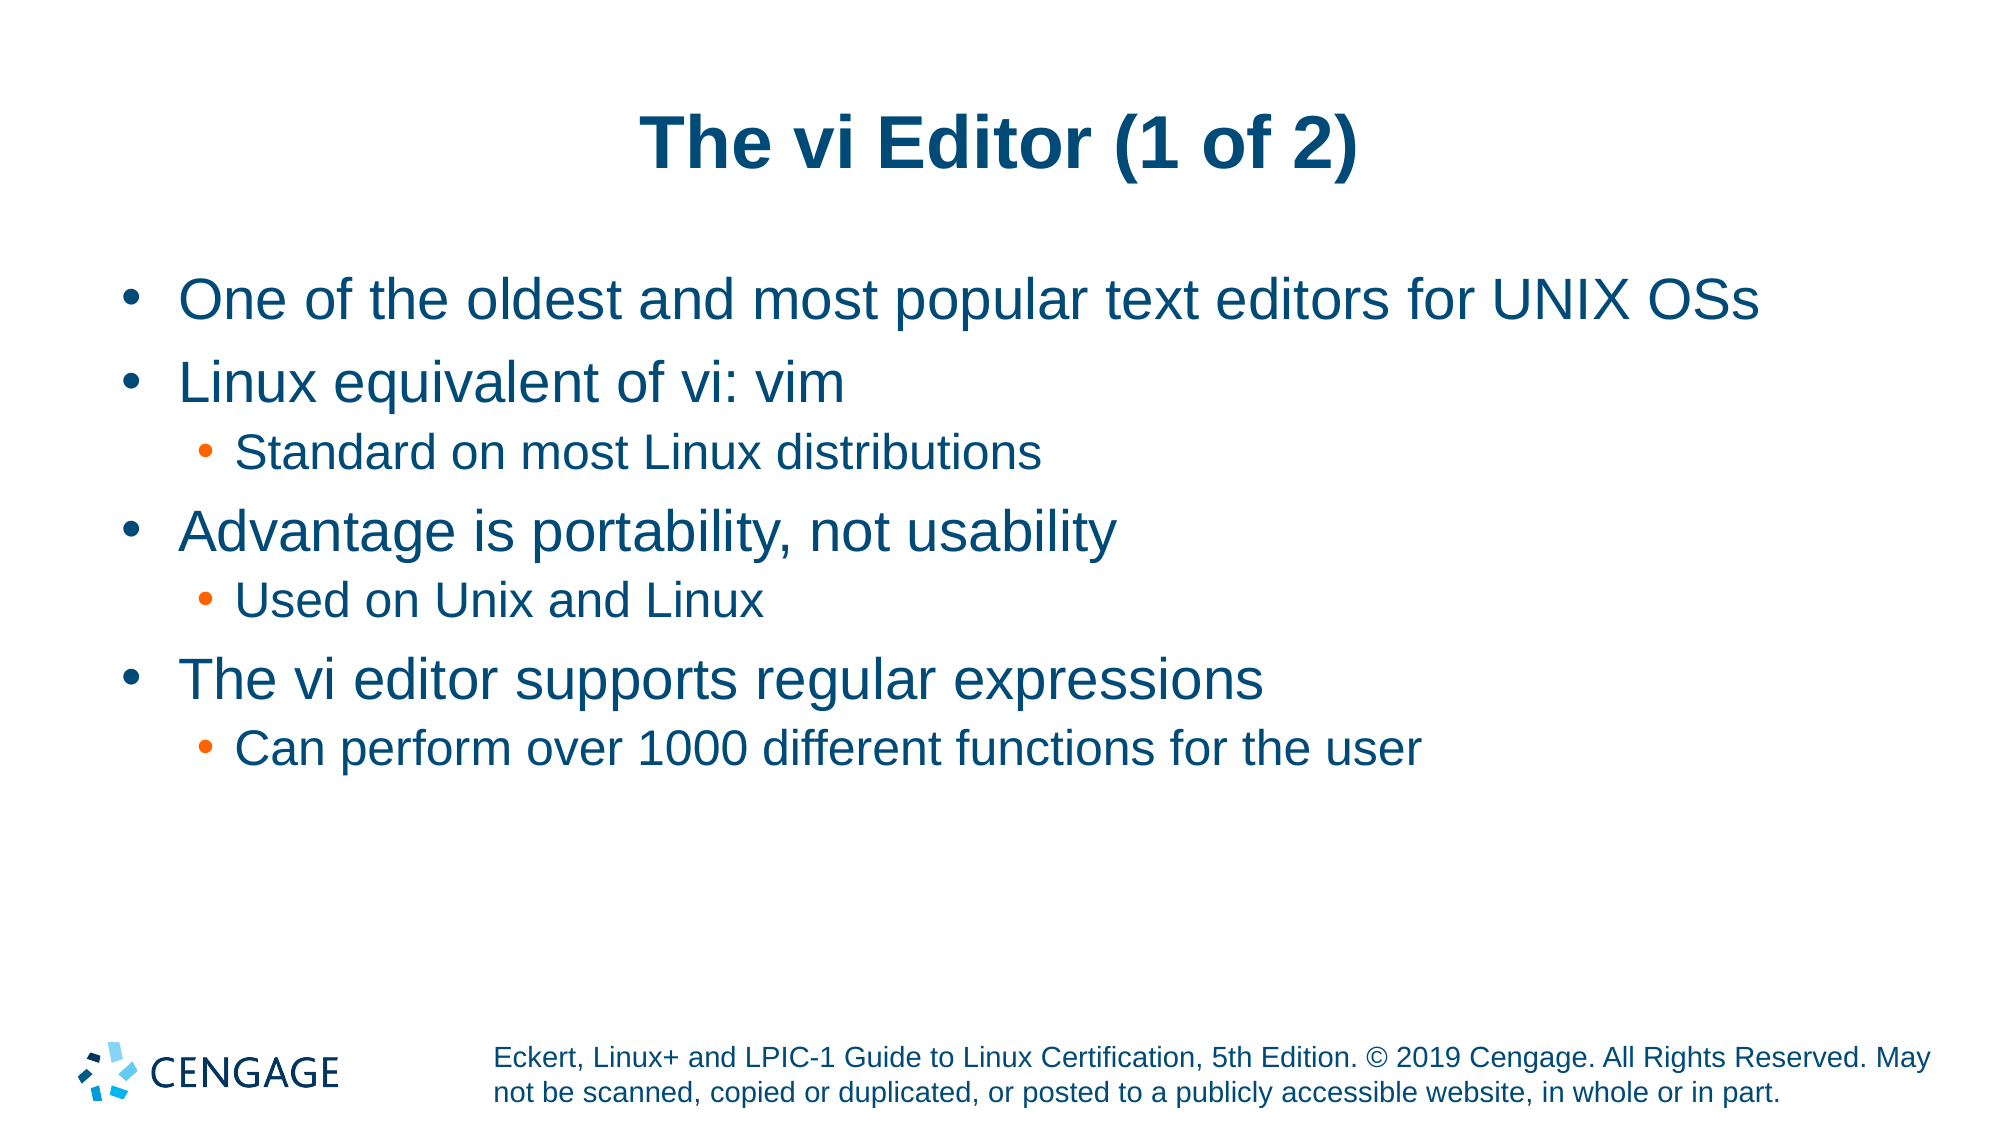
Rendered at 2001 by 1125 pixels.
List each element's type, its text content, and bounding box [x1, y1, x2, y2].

title The vi Editor (1 of 2) [137, 103, 1863, 265]
picture [78, 1042, 338, 1101]
list One of the oldest and most popular text editors for UNIX OSs Linux equivalent of vi: vim Standard on most Linux distributions Advantage is portability, not usability Used on Unix and Linux The vi editor supports regular expressions Can perform over 1000 different functions for the user [121, 268, 1880, 990]
